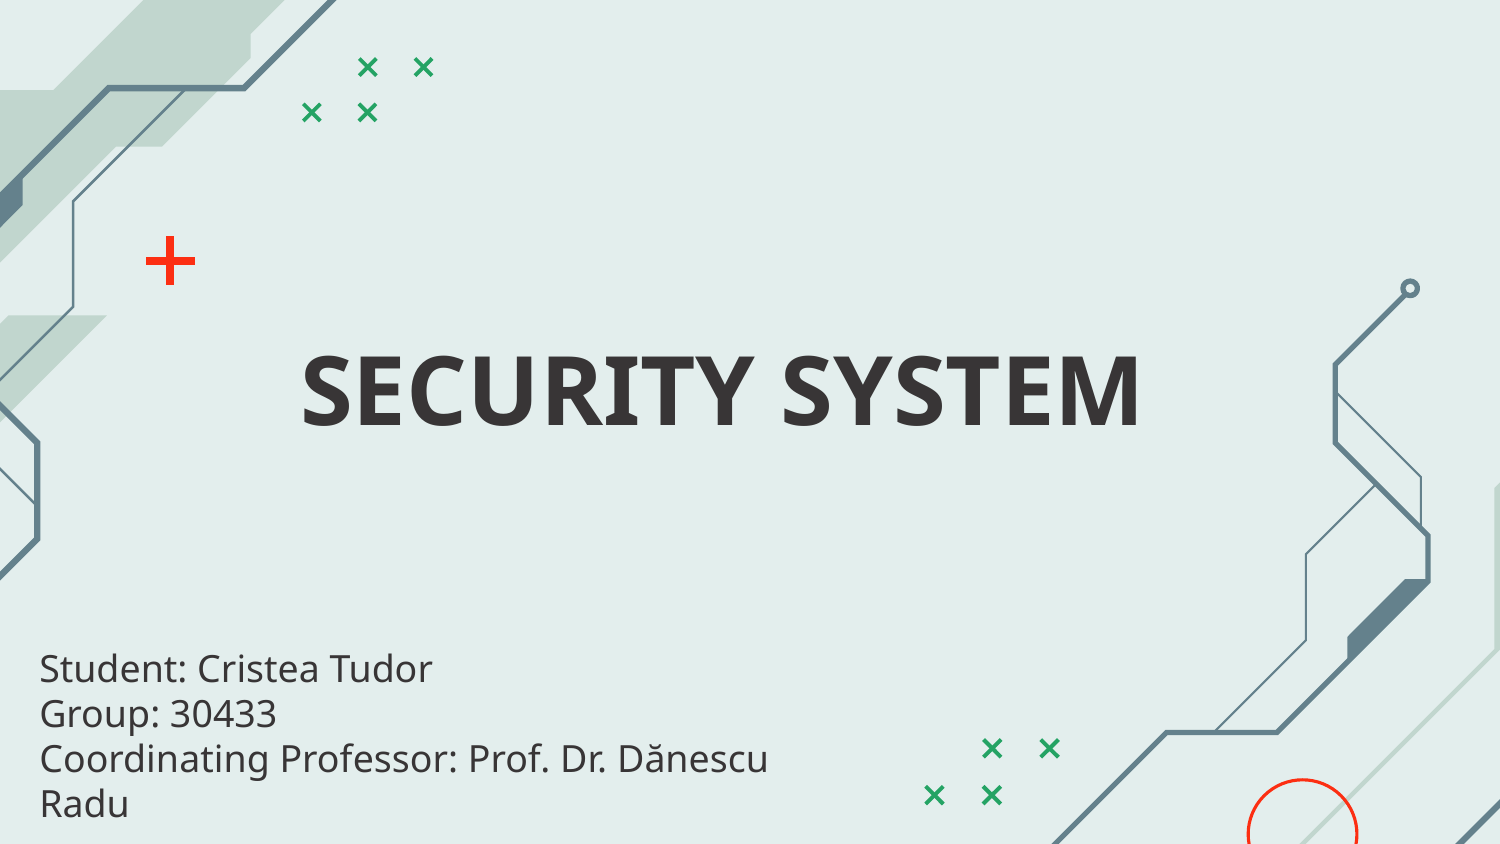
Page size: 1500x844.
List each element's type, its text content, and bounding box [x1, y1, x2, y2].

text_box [145, 236, 196, 286]
title SECURITY SYSTEM [112, 210, 1334, 564]
subtitle Student: Cristea Tudor Group: 30433 Coordinating Professor: Prof. Dr. Dănescu Radu [24, 654, 880, 816]
